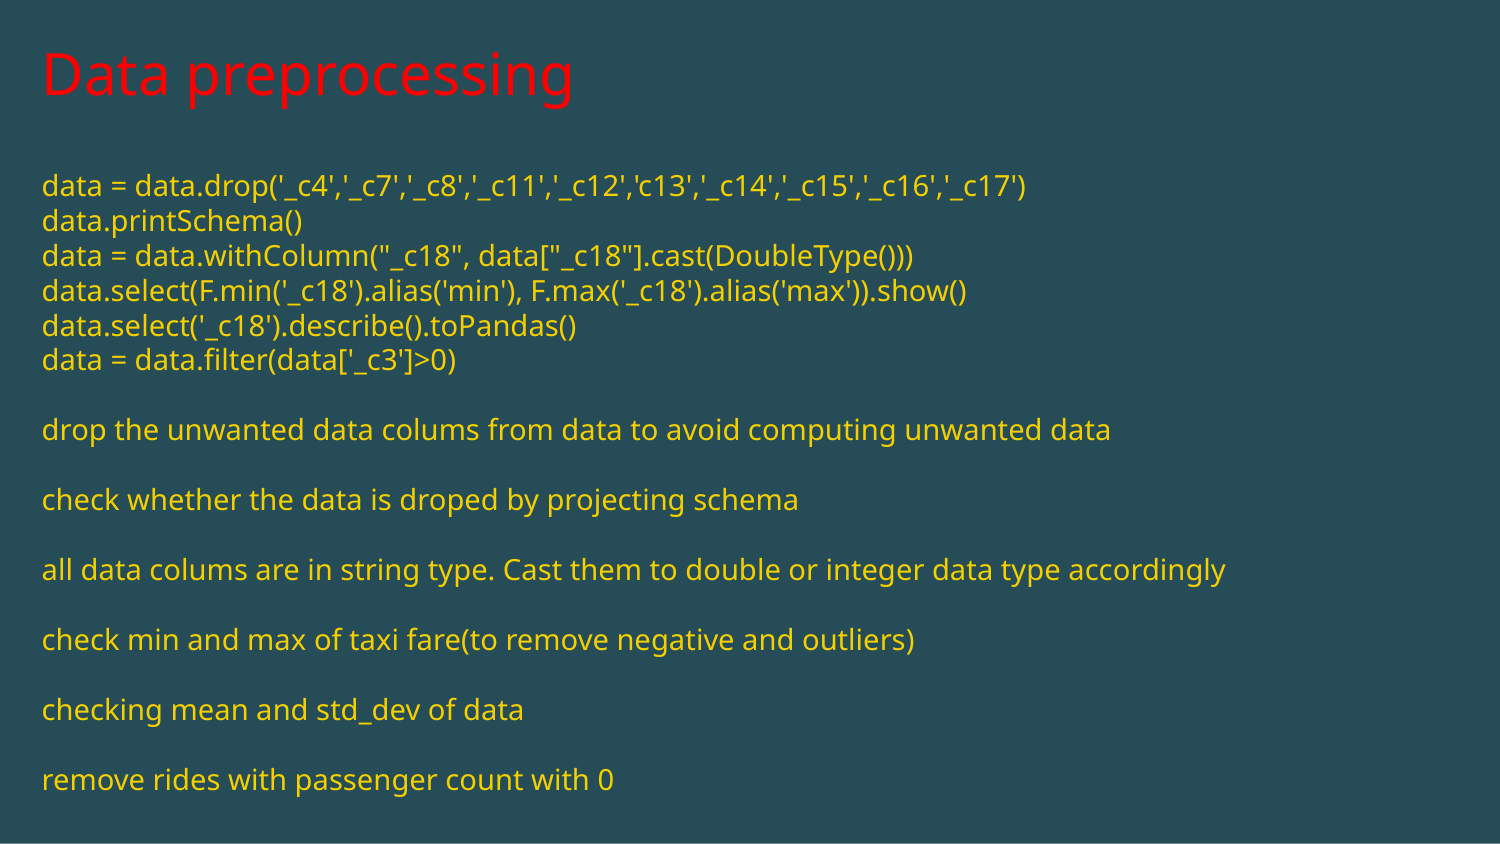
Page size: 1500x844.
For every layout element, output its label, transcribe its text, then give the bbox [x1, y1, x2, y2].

title Data preprocessing data = data.drop('_c4','_c7','_c8','_c11','_c12','c13','_c14','_c15','_c16','_c17') data.printSchema() data = data.withColumn("_c18", data["_c18"].cast(DoubleType())) data.select(F.min('_c18').alias('min'), F.max('_c18').alias('max')).show() data.select('_c18').describe().toPandas() data = data.filter(data['_c3']>0) drop the unwanted data colums from data to avoid computing unwanted data check whether the data is droped by projecting schema all data colums are in string type. Cast them to double or integer data type accordingly check min and max of taxi fare(to remove negative and outliers) checking mean and std_dev of data remove rides with passenger count with 0 [41, 36, 1486, 844]
